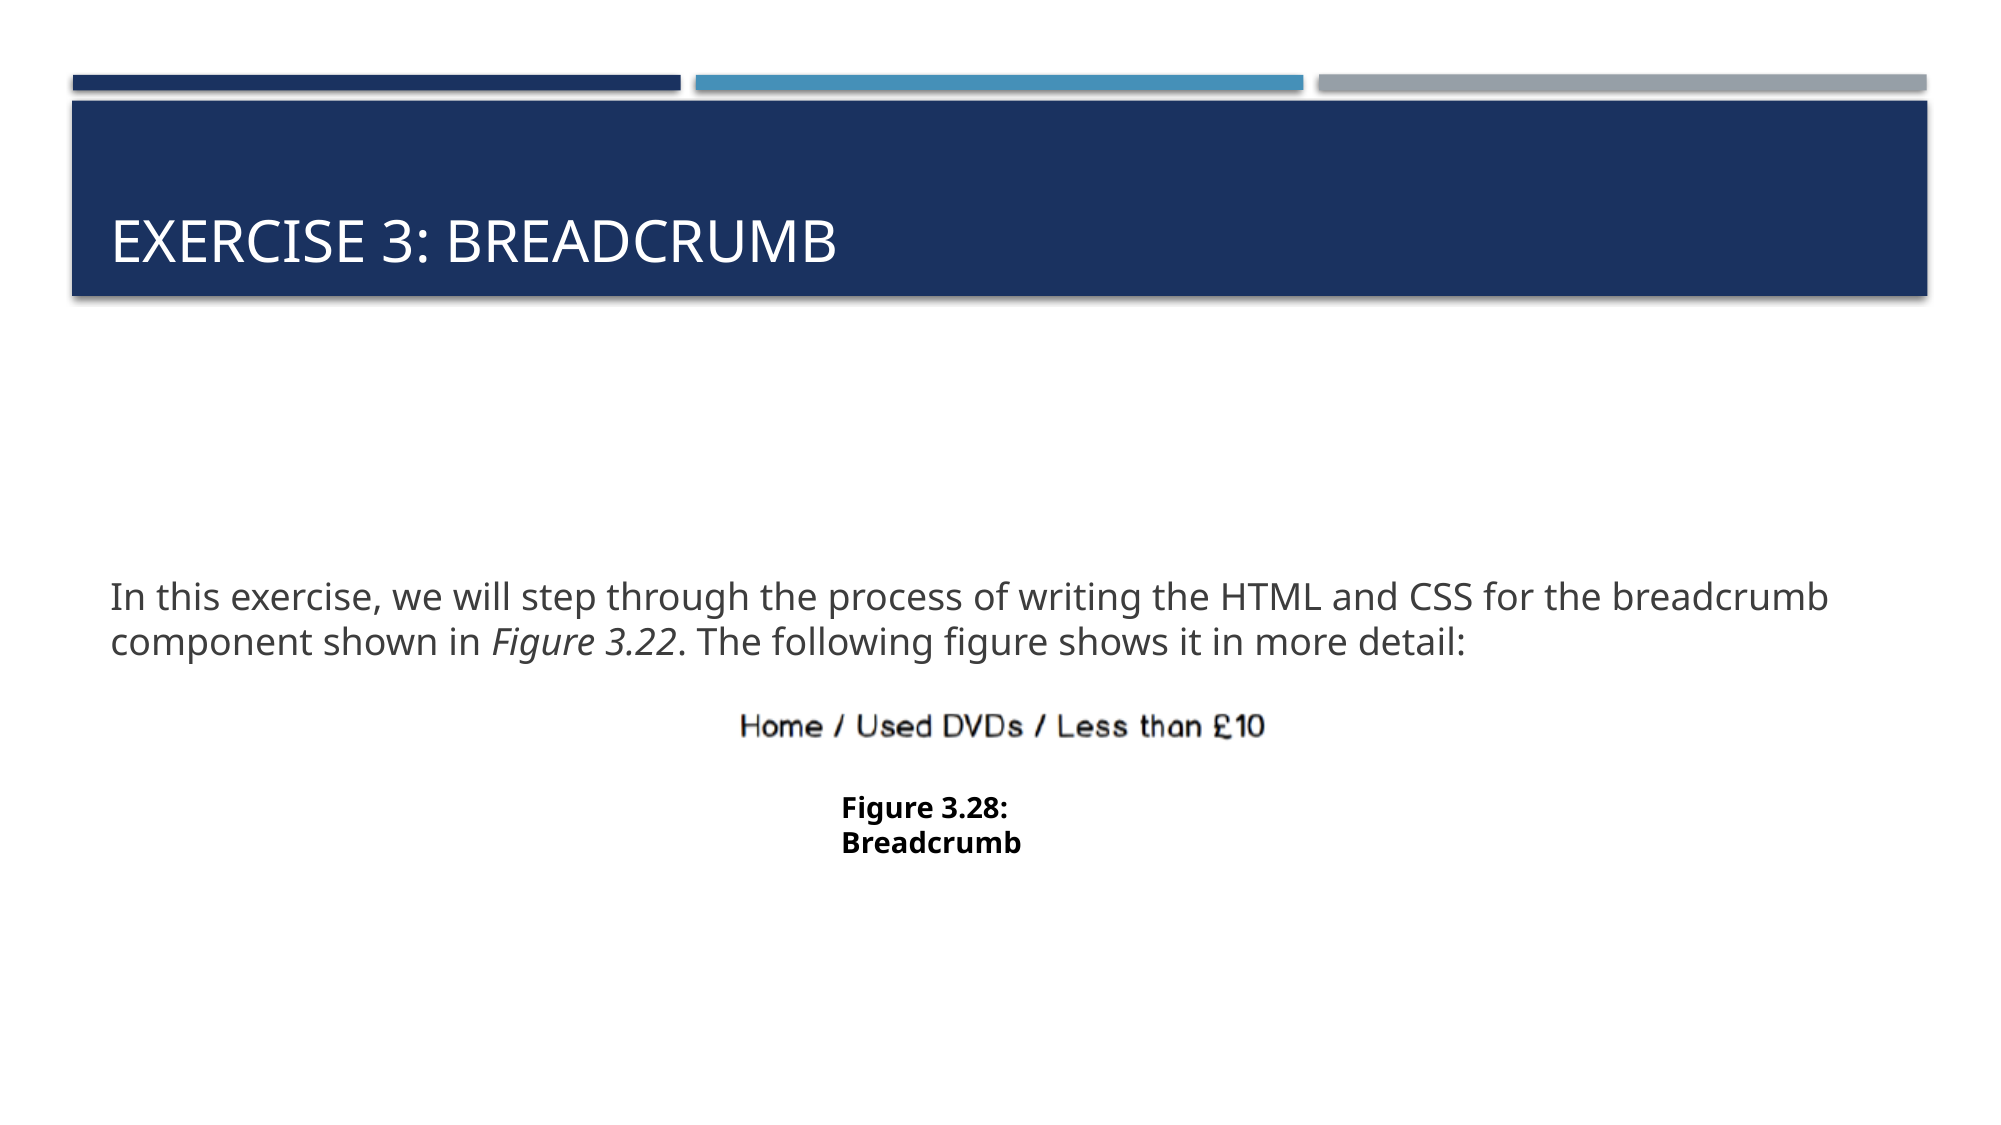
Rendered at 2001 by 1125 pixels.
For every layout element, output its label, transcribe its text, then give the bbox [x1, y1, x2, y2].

picture [701, 688, 1299, 757]
list In this exercise, we will step through the process of writing the HTML and CSS for the breadcrumb component shown in Figure 3.22. The following figure shows it in more detail: [95, 357, 1905, 1074]
title Exercise 3: Breadcrumb [95, 115, 1905, 282]
text_box Figure 3.28: Breadcrumb [826, 782, 1174, 867]
